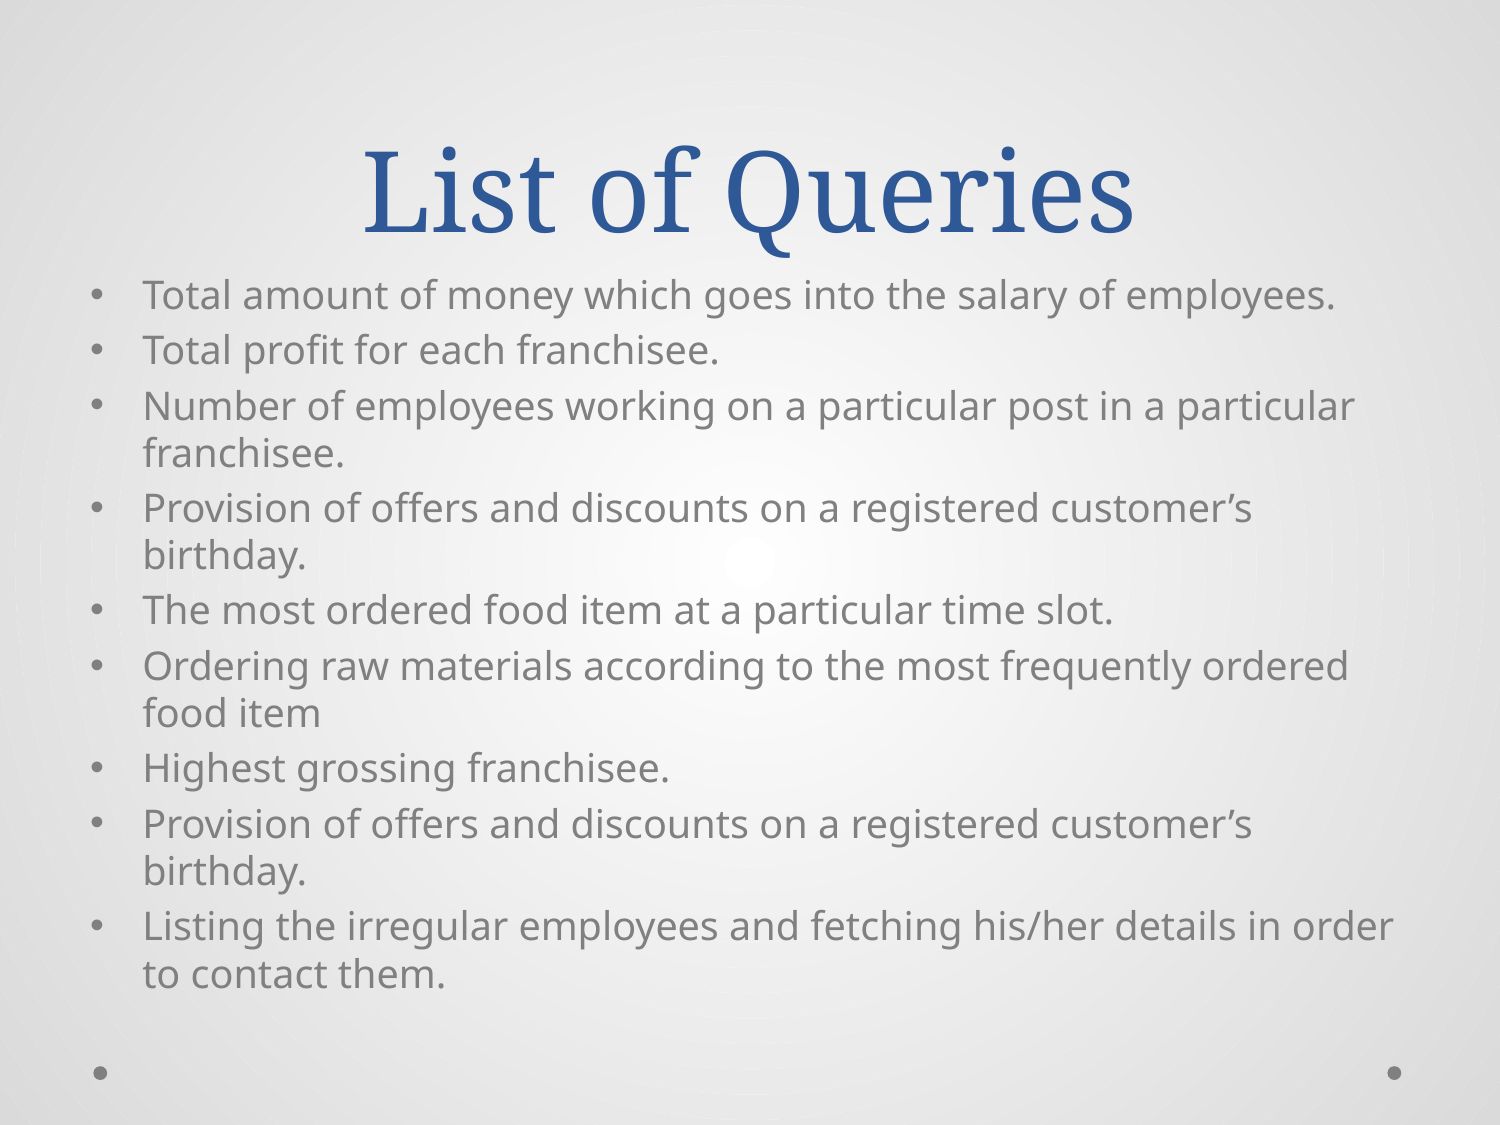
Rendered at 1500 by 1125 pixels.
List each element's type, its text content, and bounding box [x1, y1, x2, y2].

list Total amount of money which goes into the salary of employees. Total profit for each franchisee. Number of employees working on a particular post in a particular franchisee. Provision of offers and discounts on a registered customer’s birthday. The most ordered food item at a particular time slot. Ordering raw materials according to the most frequently ordered food item Highest grossing franchisee. Provision of offers and discounts on a registered customer’s birthday. Listing the irregular employees and fetching his/her details in order to contact them. [75, 262, 1425, 1005]
title List of Queries [75, 0, 1425, 262]
